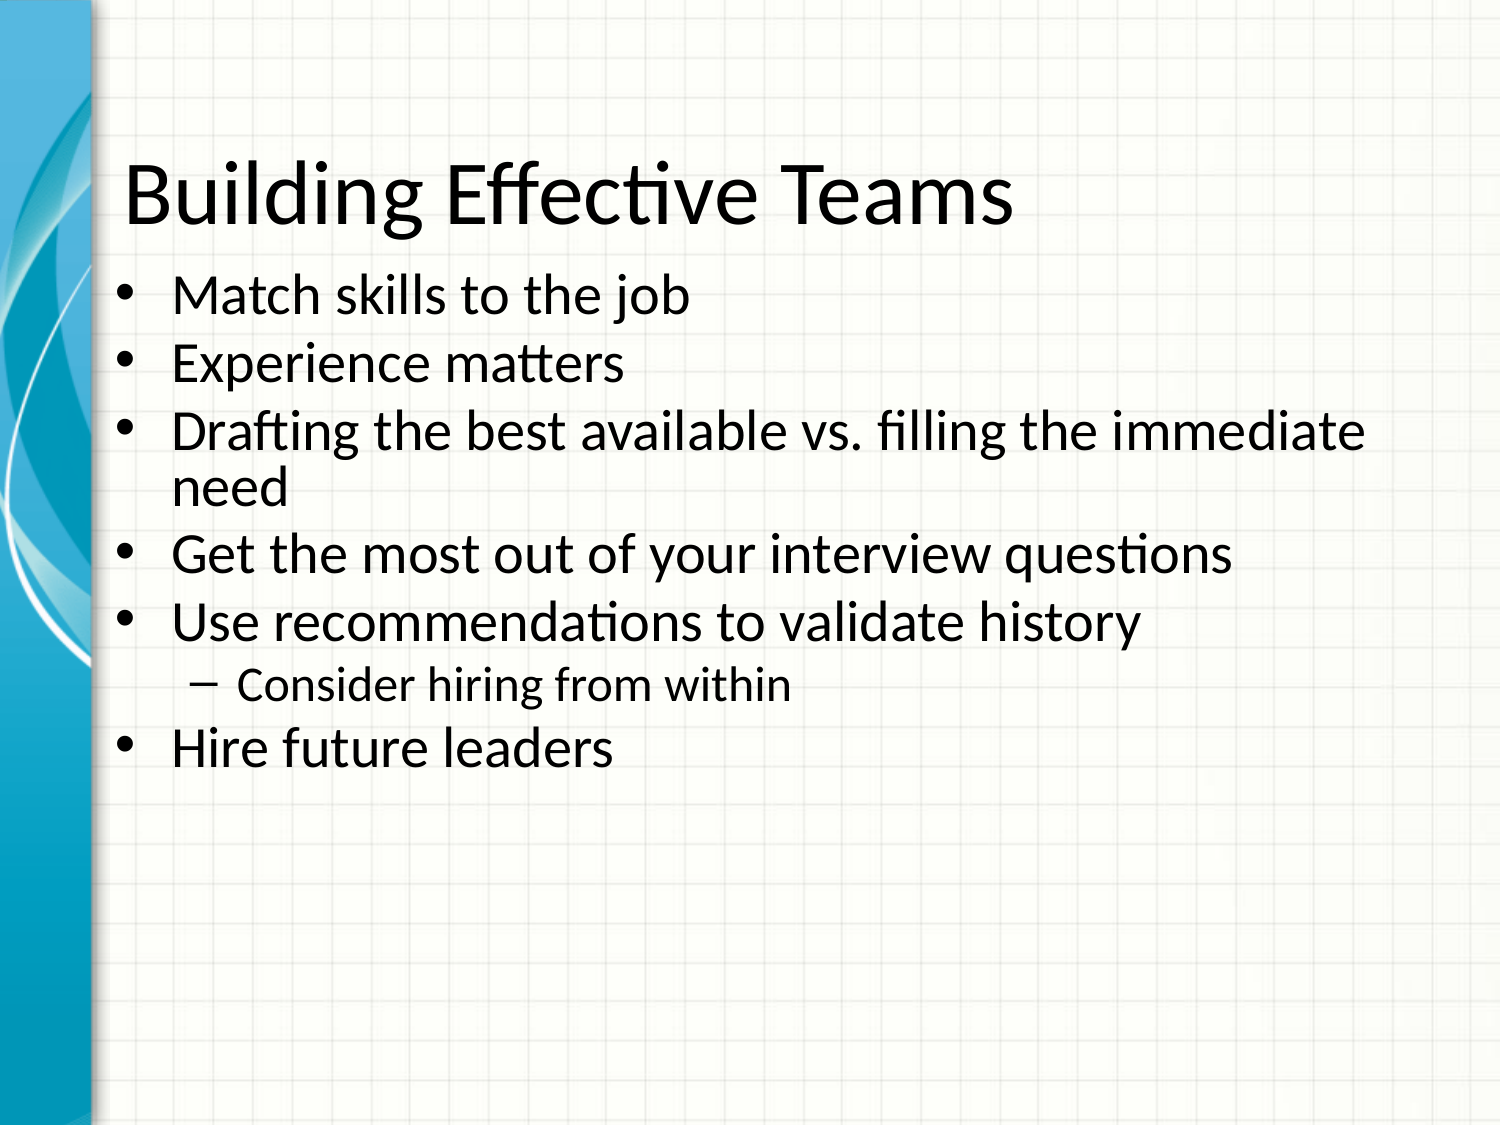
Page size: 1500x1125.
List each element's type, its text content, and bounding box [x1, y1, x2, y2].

picture [0, 0, 1500, 1125]
list Match skills to the job Experience matters Drafting the best available vs. filling the immediate need Get the most out of your interview questions Use recommendations to validate history Consider hiring from within Hire future leaders [99, 262, 1500, 1050]
title Building Effective Teams [108, 107, 1500, 262]
